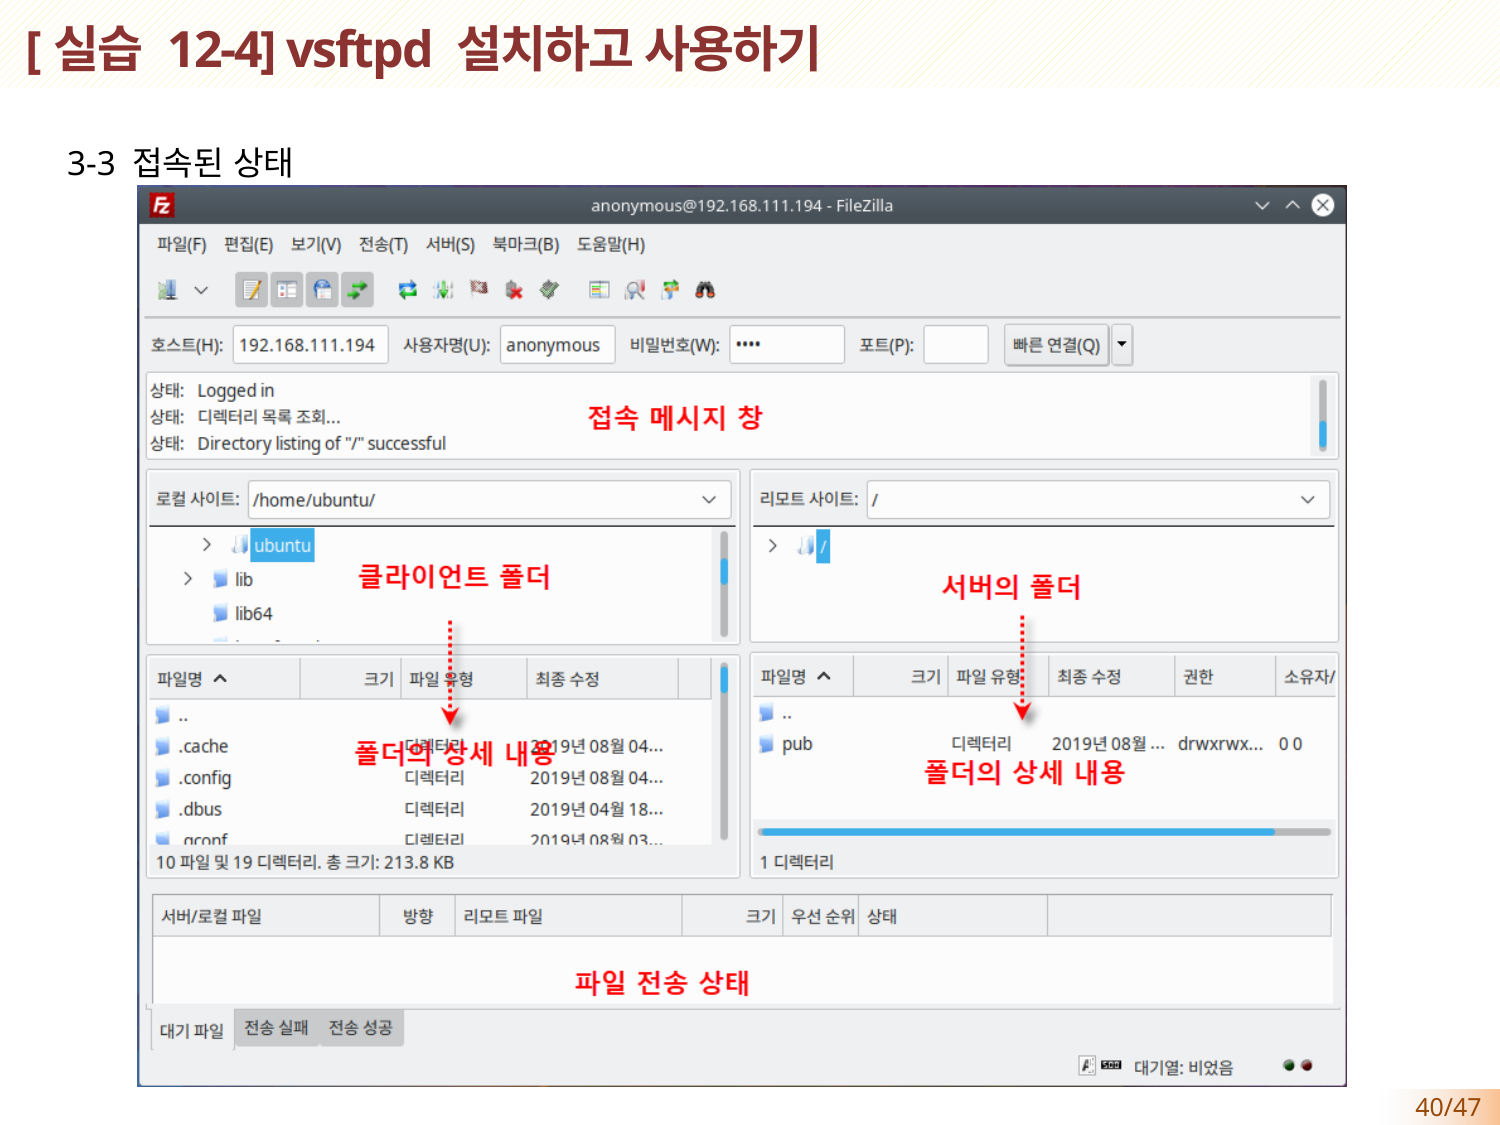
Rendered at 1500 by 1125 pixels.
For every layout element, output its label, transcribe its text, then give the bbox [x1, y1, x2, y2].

list 3-3 접속된 상태 [10, 126, 1500, 1125]
picture [136, 185, 1347, 1087]
title [실습 12-4] vsftpd 설치하고 사용하기 [10, 8, 1288, 87]
